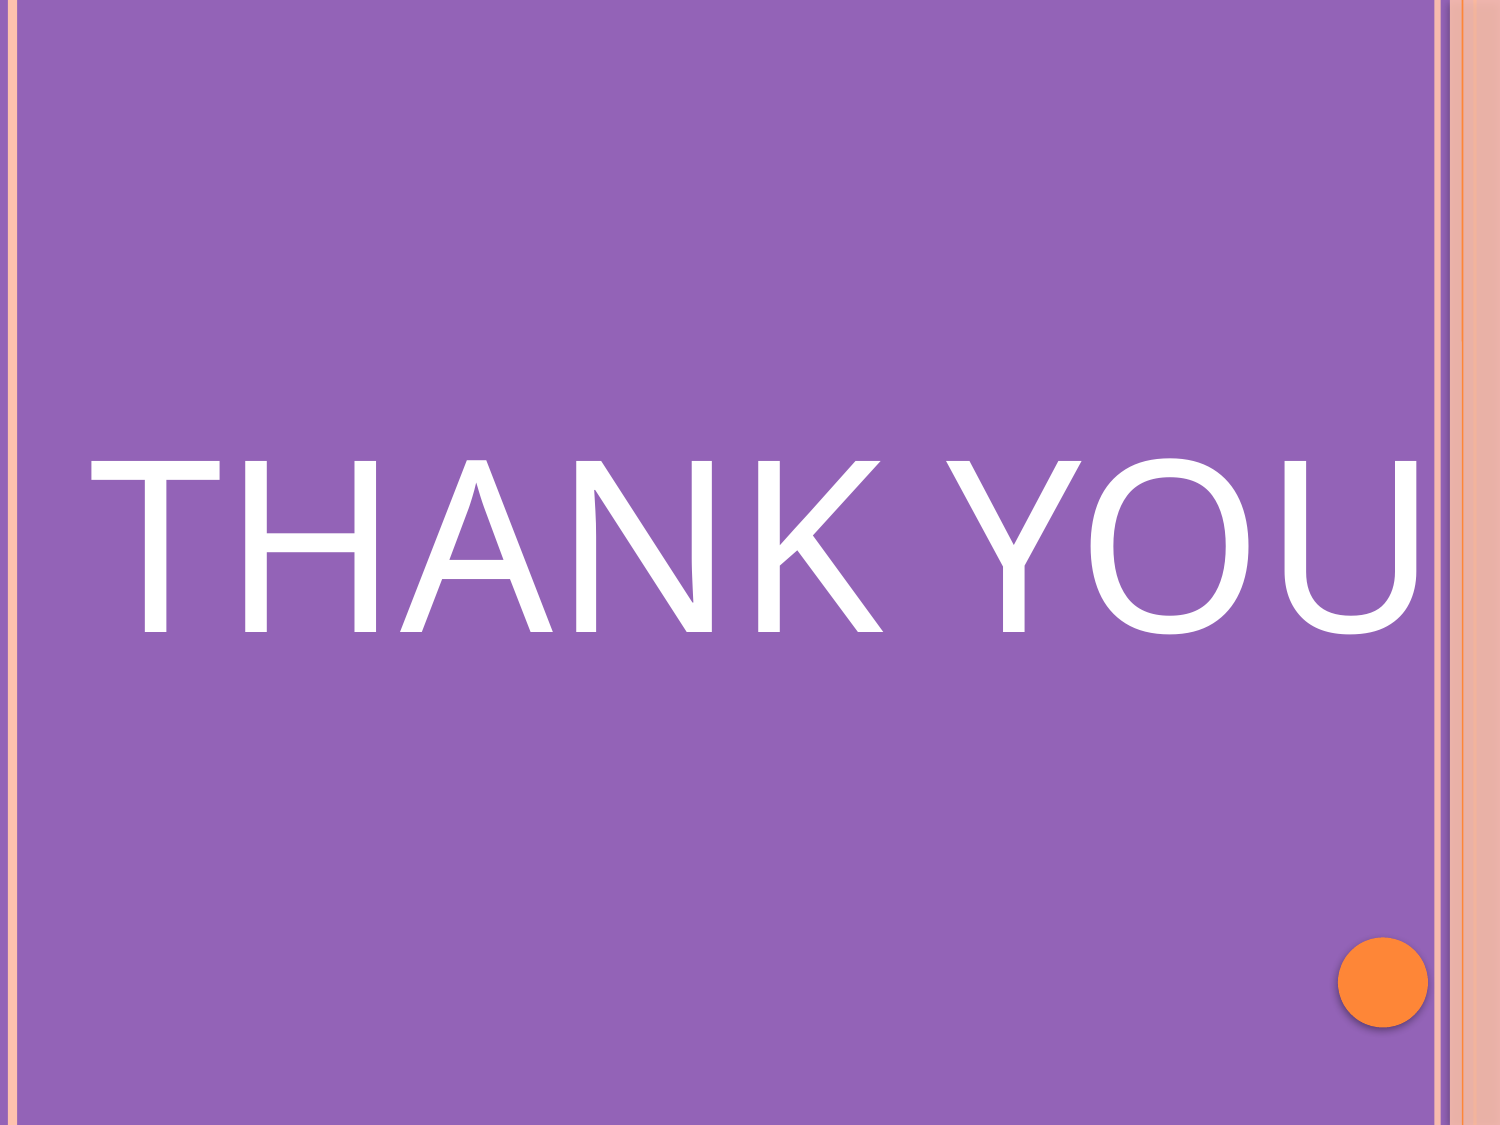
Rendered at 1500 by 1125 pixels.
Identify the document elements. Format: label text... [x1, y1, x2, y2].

title Thank You [75, 437, 1500, 688]
